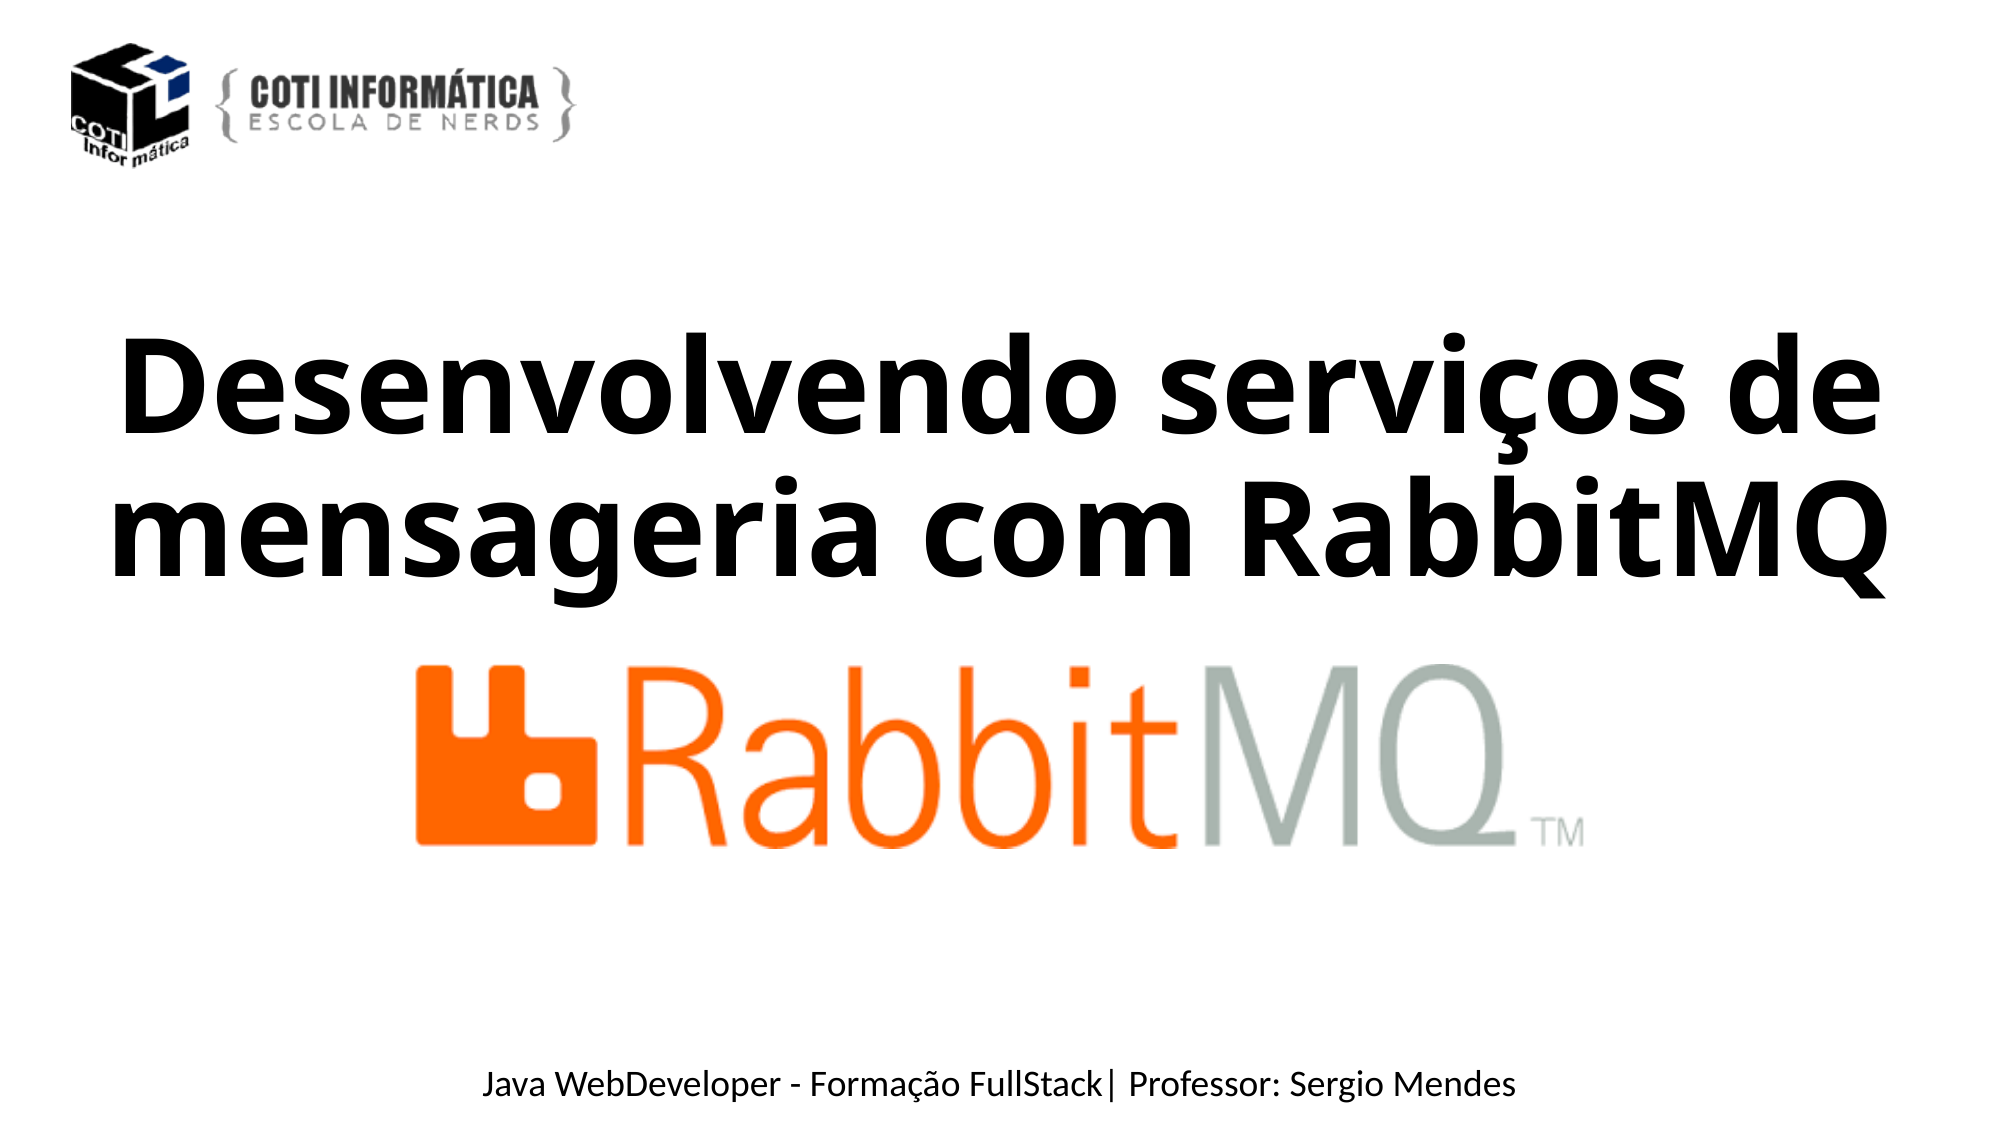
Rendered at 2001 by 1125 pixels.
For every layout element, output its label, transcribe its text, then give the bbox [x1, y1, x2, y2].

picture [71, 43, 577, 169]
picture [405, 664, 1594, 849]
text_box Java WebDeveloper - Formação FullStack| Professor: Sergio Mendes [0, 1051, 2000, 1112]
title Desenvolvendo serviços de mensageria com RabbitMQ [0, 220, 2000, 613]
